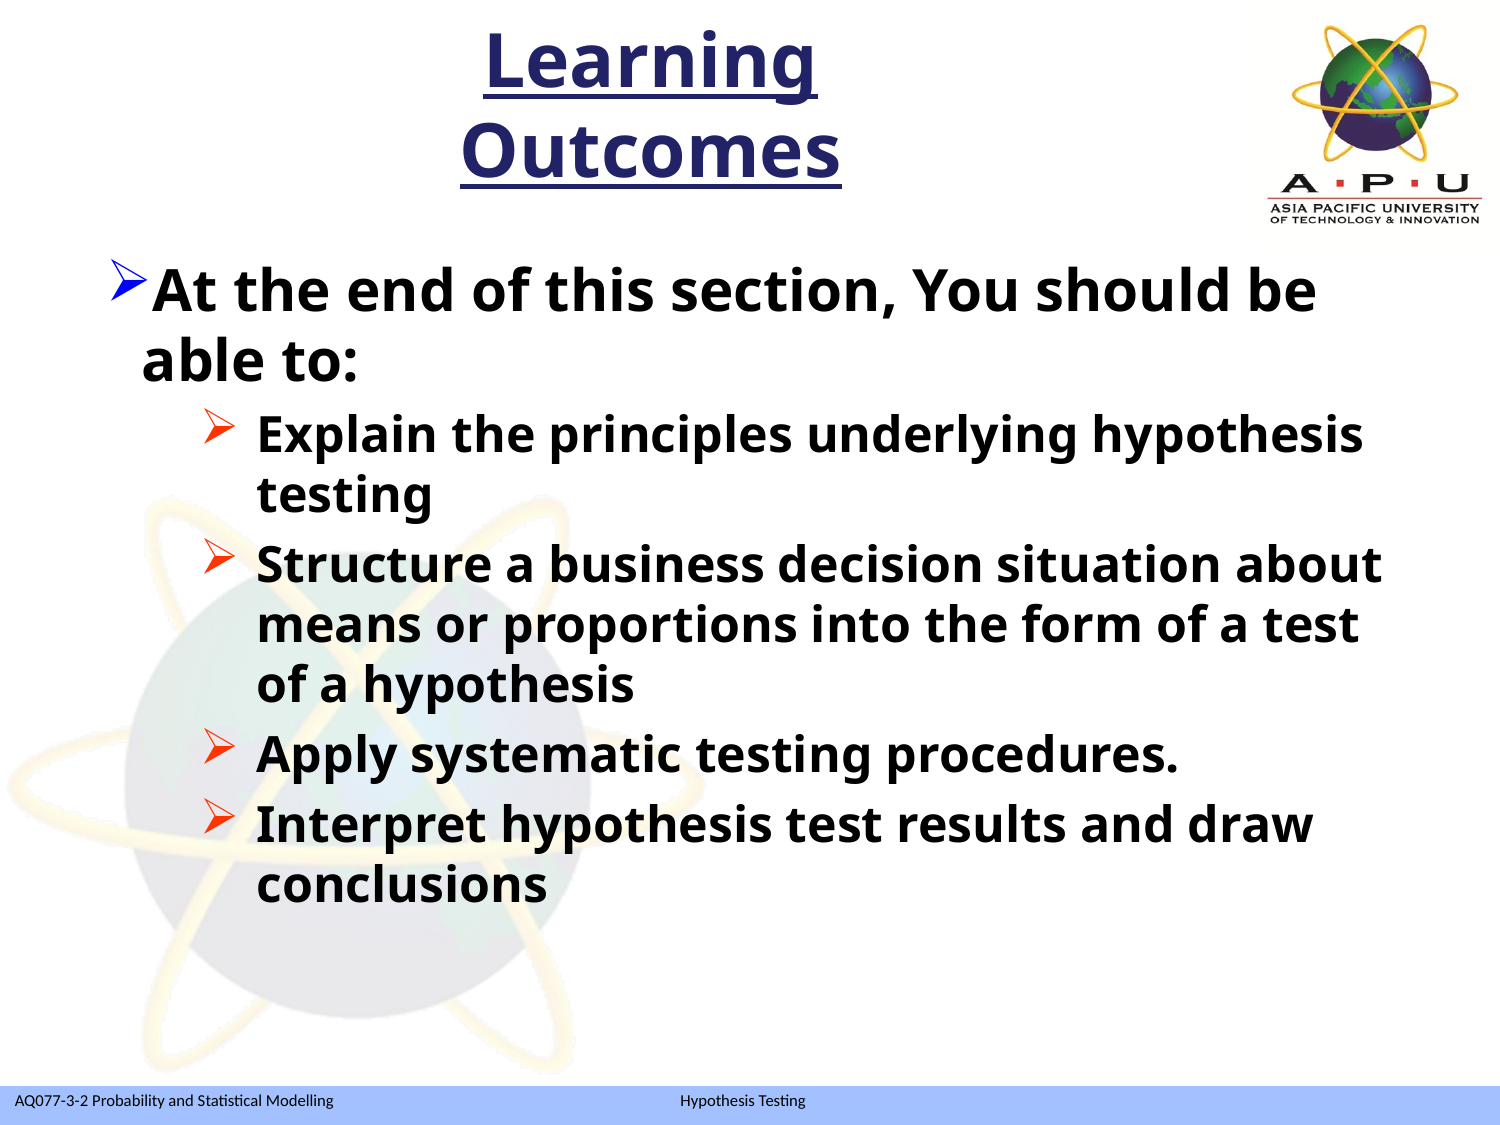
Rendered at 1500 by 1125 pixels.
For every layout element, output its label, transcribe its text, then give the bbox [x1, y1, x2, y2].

picture [1251, 0, 1500, 249]
title Learning Outcomes [276, 1, 1025, 205]
text_box At the end of this section, You should be able to: Explain the principles underlying hypothesis testing Structure a business decision situation about means or proportions into the form of a test of a hypothesis Apply systematic testing procedures. Interpret hypothesis test results and draw conclusions [91, 245, 1423, 921]
